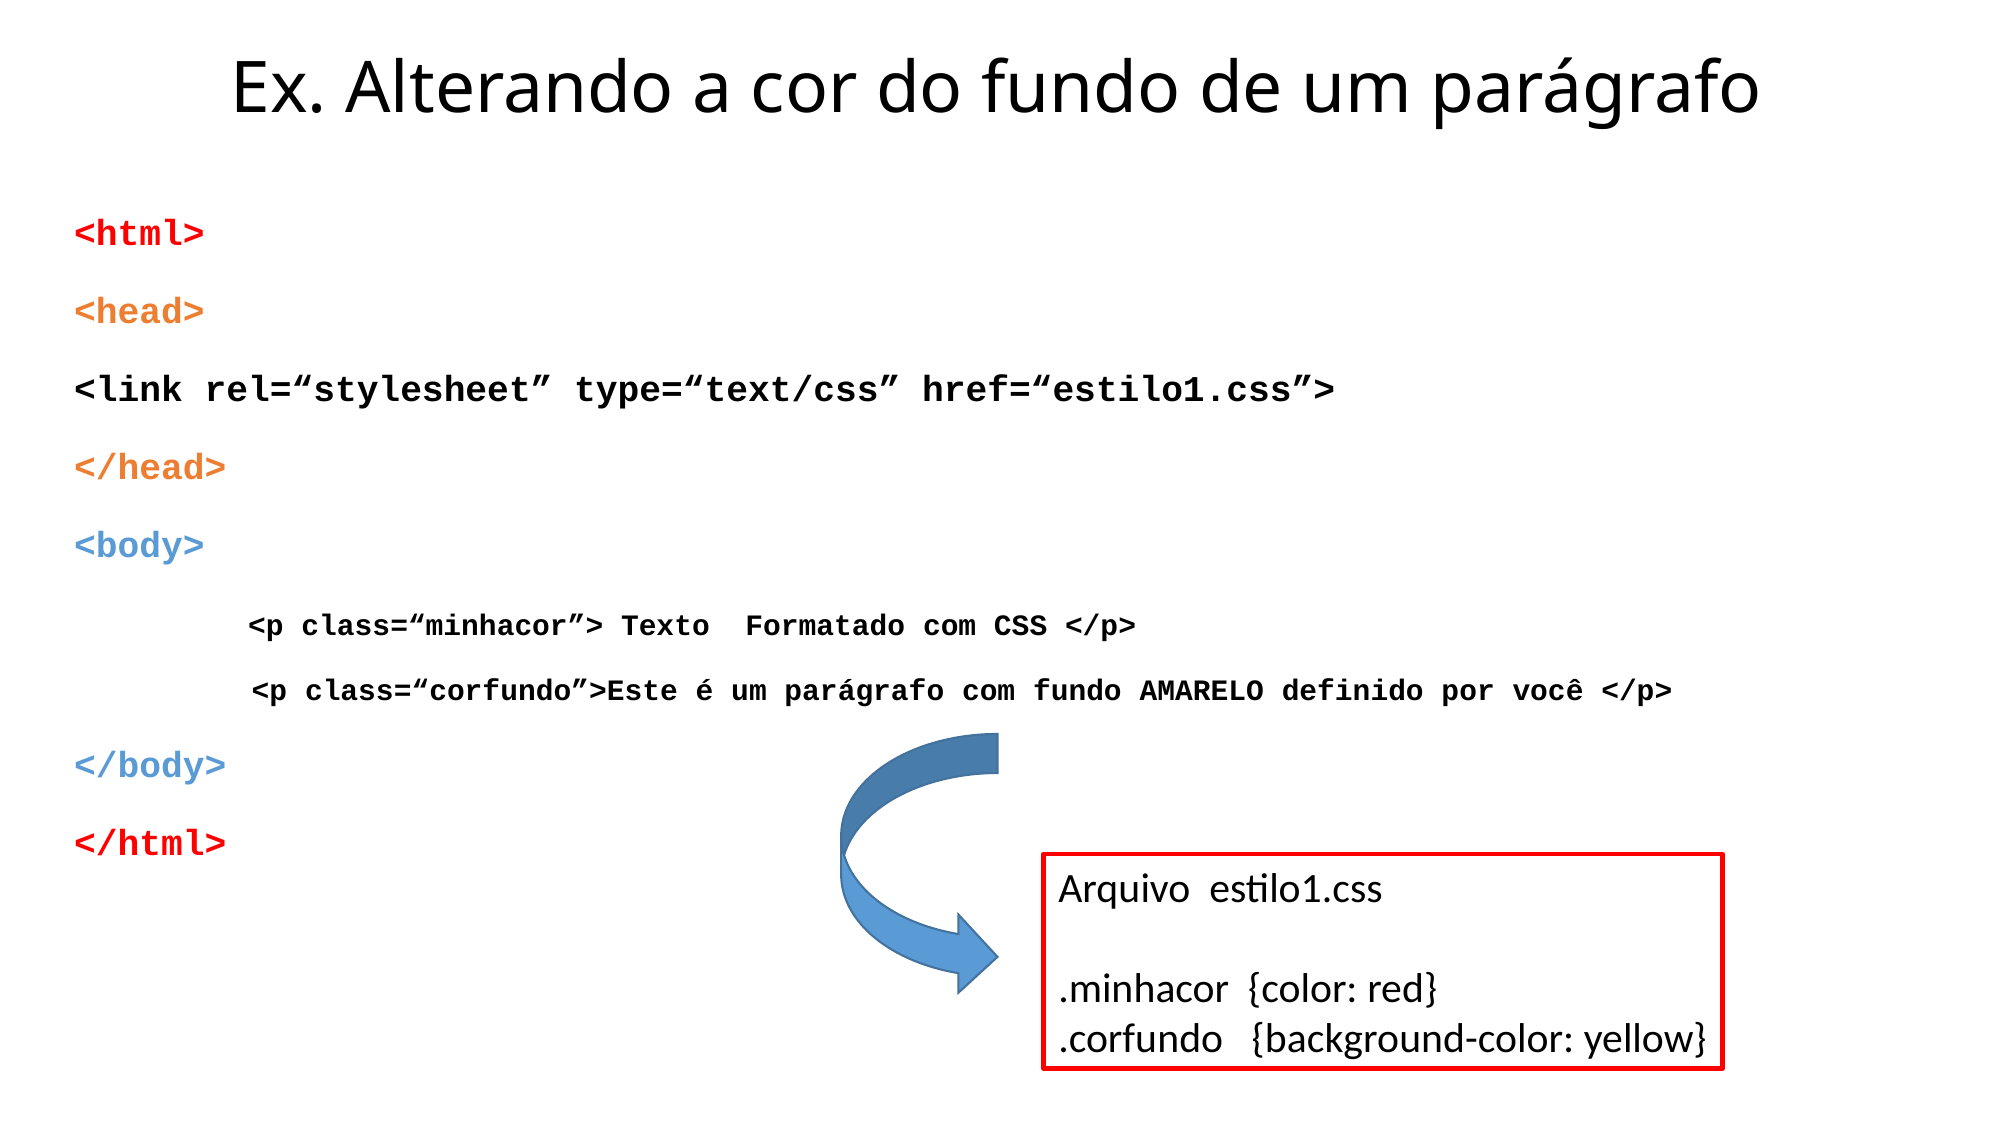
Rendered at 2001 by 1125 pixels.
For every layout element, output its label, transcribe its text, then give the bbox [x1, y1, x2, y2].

text_box <html> <head> <link rel=“stylesheet” type=“text/css” href=“estilo1.css”> </head> <body> <p class=“minhacor”> Texto Formatado com CSS </p> <p class=“corfundo”>Este é um parágrafo com fundo AMARELO definido por você </p> </body> </html> [59, 206, 1934, 879]
text_box [840, 732, 999, 996]
text_box Arquivo estilo1.css .minhacor {color: red} .corfundo {background-color: yellow} [1043, 853, 1723, 1069]
title Ex. Alterando a cor do fundo de um parágrafo [185, 34, 1808, 136]
